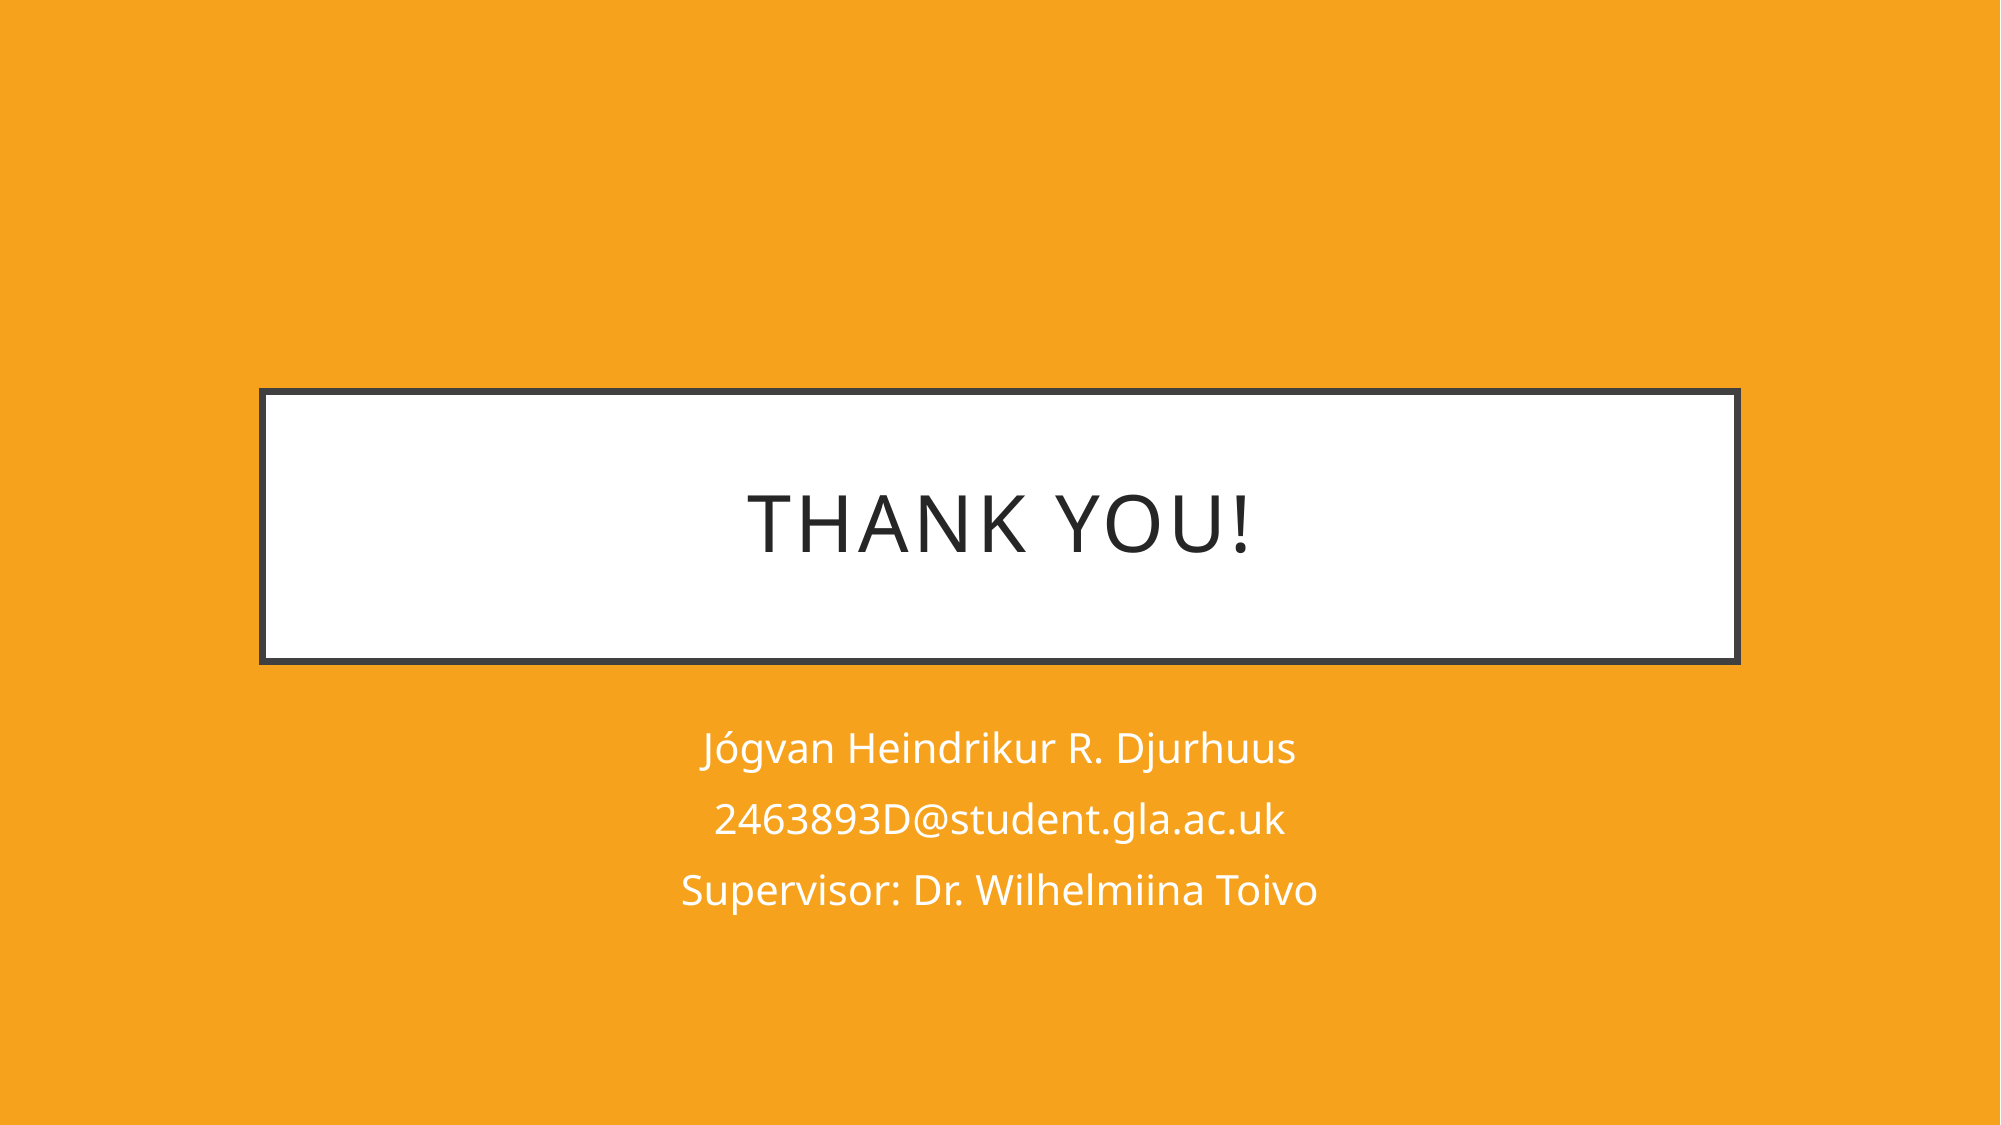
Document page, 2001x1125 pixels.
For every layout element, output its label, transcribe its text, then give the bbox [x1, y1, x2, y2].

title Thank you! [259, 388, 1741, 665]
list Jógvan Heindrikur R. Djurhuus 2463893D@student.gla.ac.uk Supervisor: Dr. Wilhelmiina Toivo [442, 713, 1558, 984]
